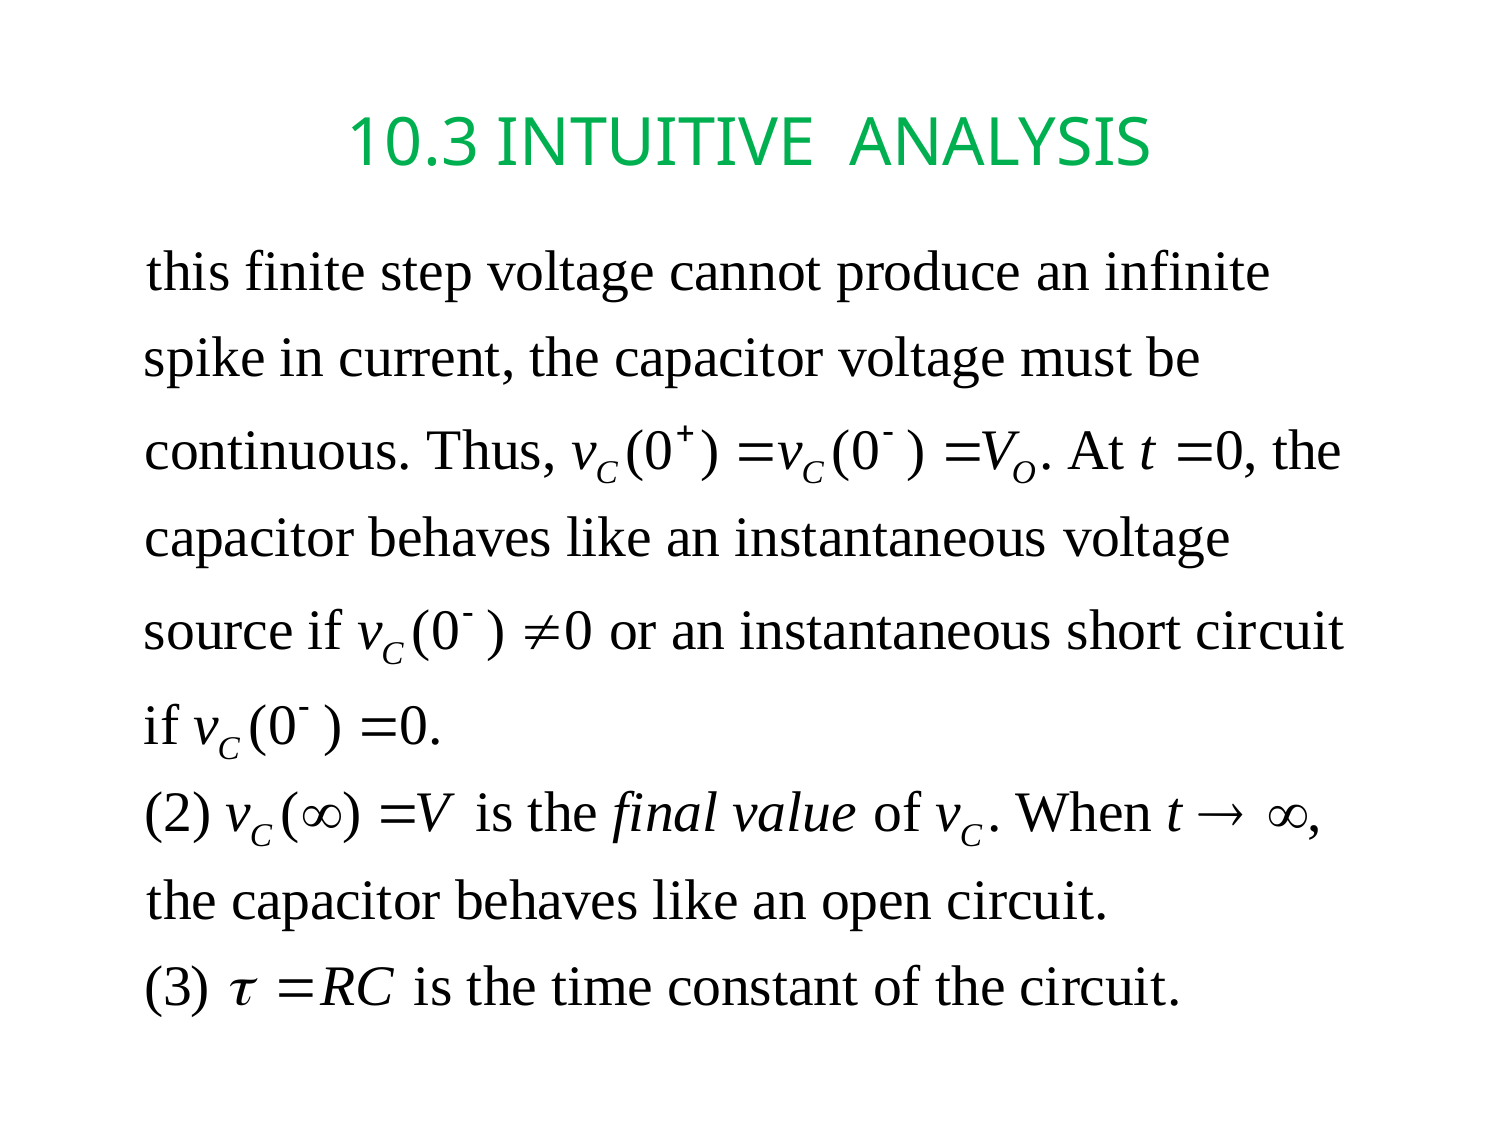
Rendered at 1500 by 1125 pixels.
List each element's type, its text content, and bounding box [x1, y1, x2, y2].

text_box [136, 239, 1372, 1032]
title 10.3 INTUITIVE ANALYSIS [75, 45, 1425, 233]
